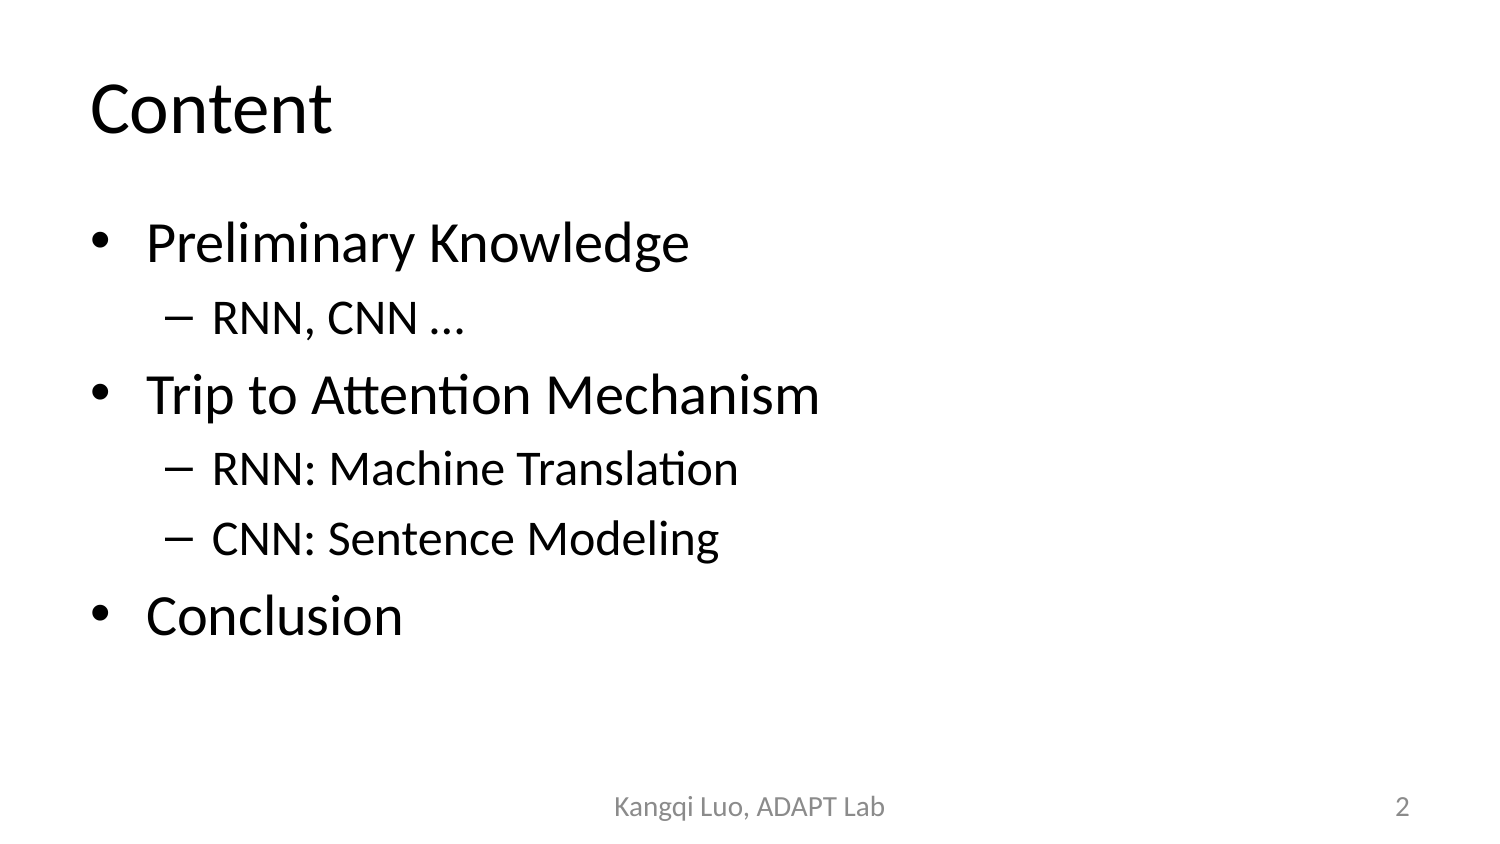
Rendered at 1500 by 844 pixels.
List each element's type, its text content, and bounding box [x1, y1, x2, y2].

title Content [75, 33, 1425, 175]
footer Kangqi Luo, ADAPT Lab [512, 782, 988, 827]
slide_number 2 [1074, 782, 1425, 827]
list Preliminary Knowledge RNN, CNN … Trip to Attention Mechanism RNN: Machine Translation CNN: Sentence Modeling Conclusion [75, 196, 1425, 754]
